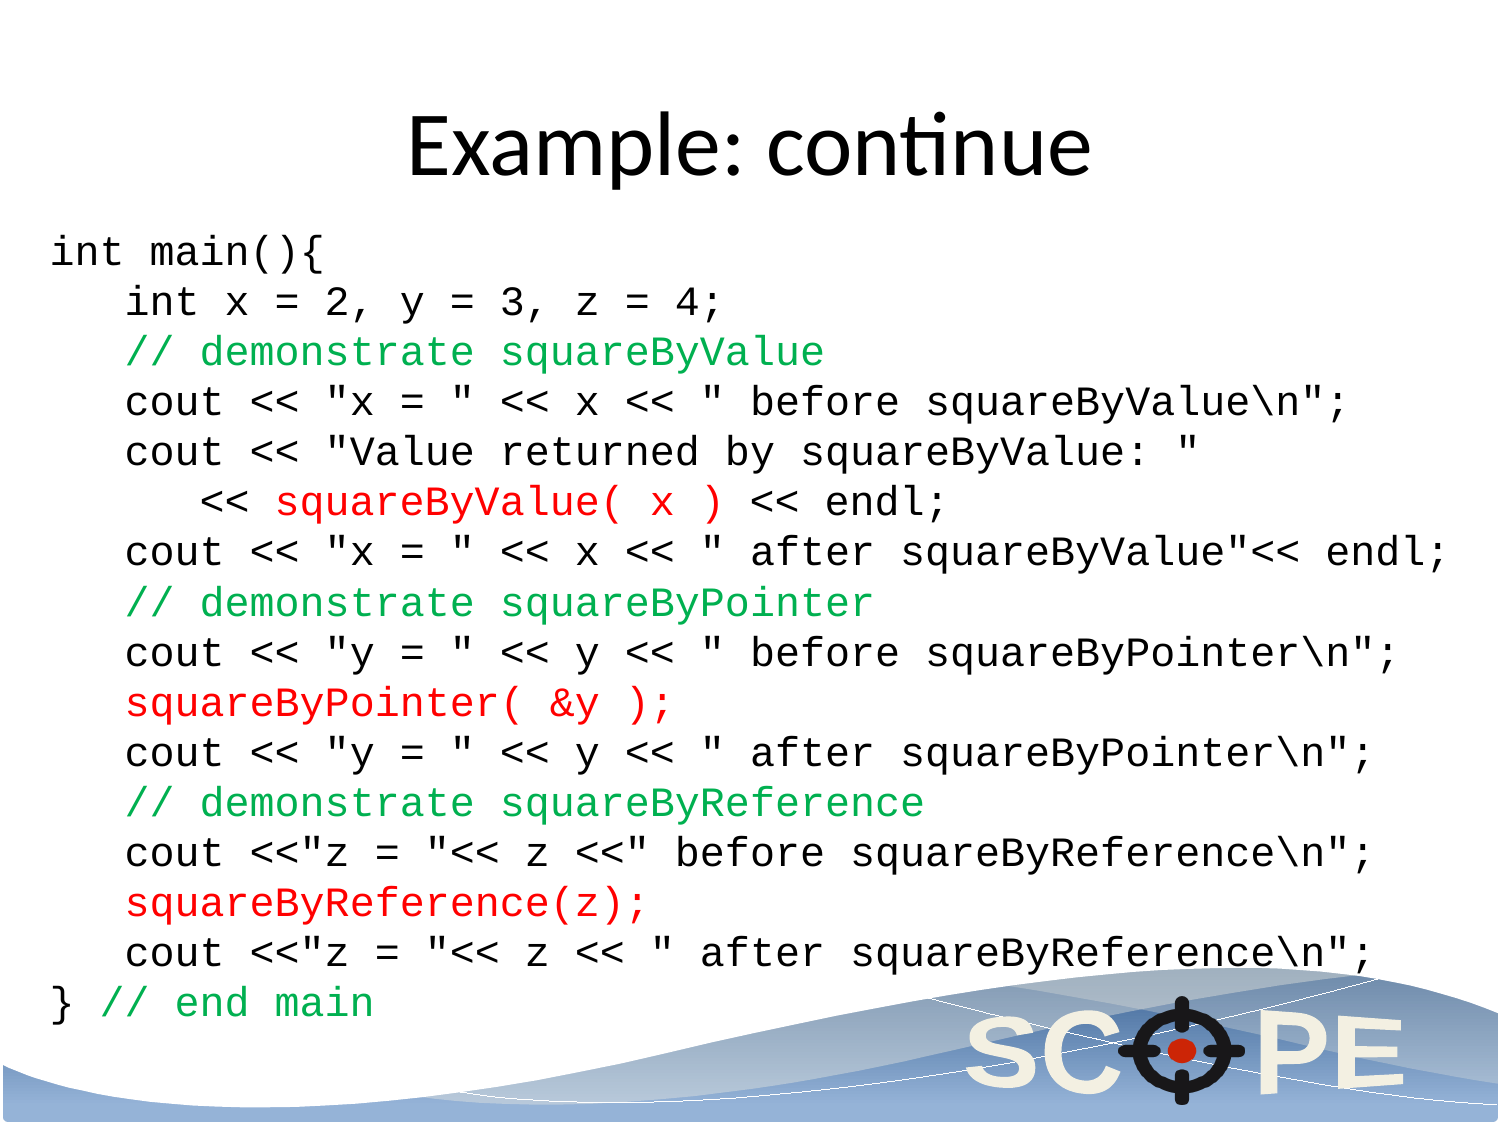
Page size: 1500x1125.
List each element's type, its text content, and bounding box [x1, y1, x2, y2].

title Example: continue [75, 45, 1425, 216]
text_box int main(){ int x = 2, y = 3, z = 4; // demonstrate squareByValue cout << "x = " << x << " before squareByValue\n"; cout << "Value returned by squareByValue: " << squareByValue( x ) << endl; cout << "x = " << x << " after squareByValue"<< endl; // demonstrate squareByPointer cout << "y = " << y << " before squareByPointer\n"; squareByPointer( &y ); cout << "y = " << y << " after squareByPointer\n"; // demonstrate squareByReference cout <<"z = "<< z <<" before squareByReference\n"; squareByReference(z); cout <<"z = "<< z << " after squareByReference\n"; } // end main [34, 216, 1466, 1032]
picture [1118, 1032, 1245, 1105]
